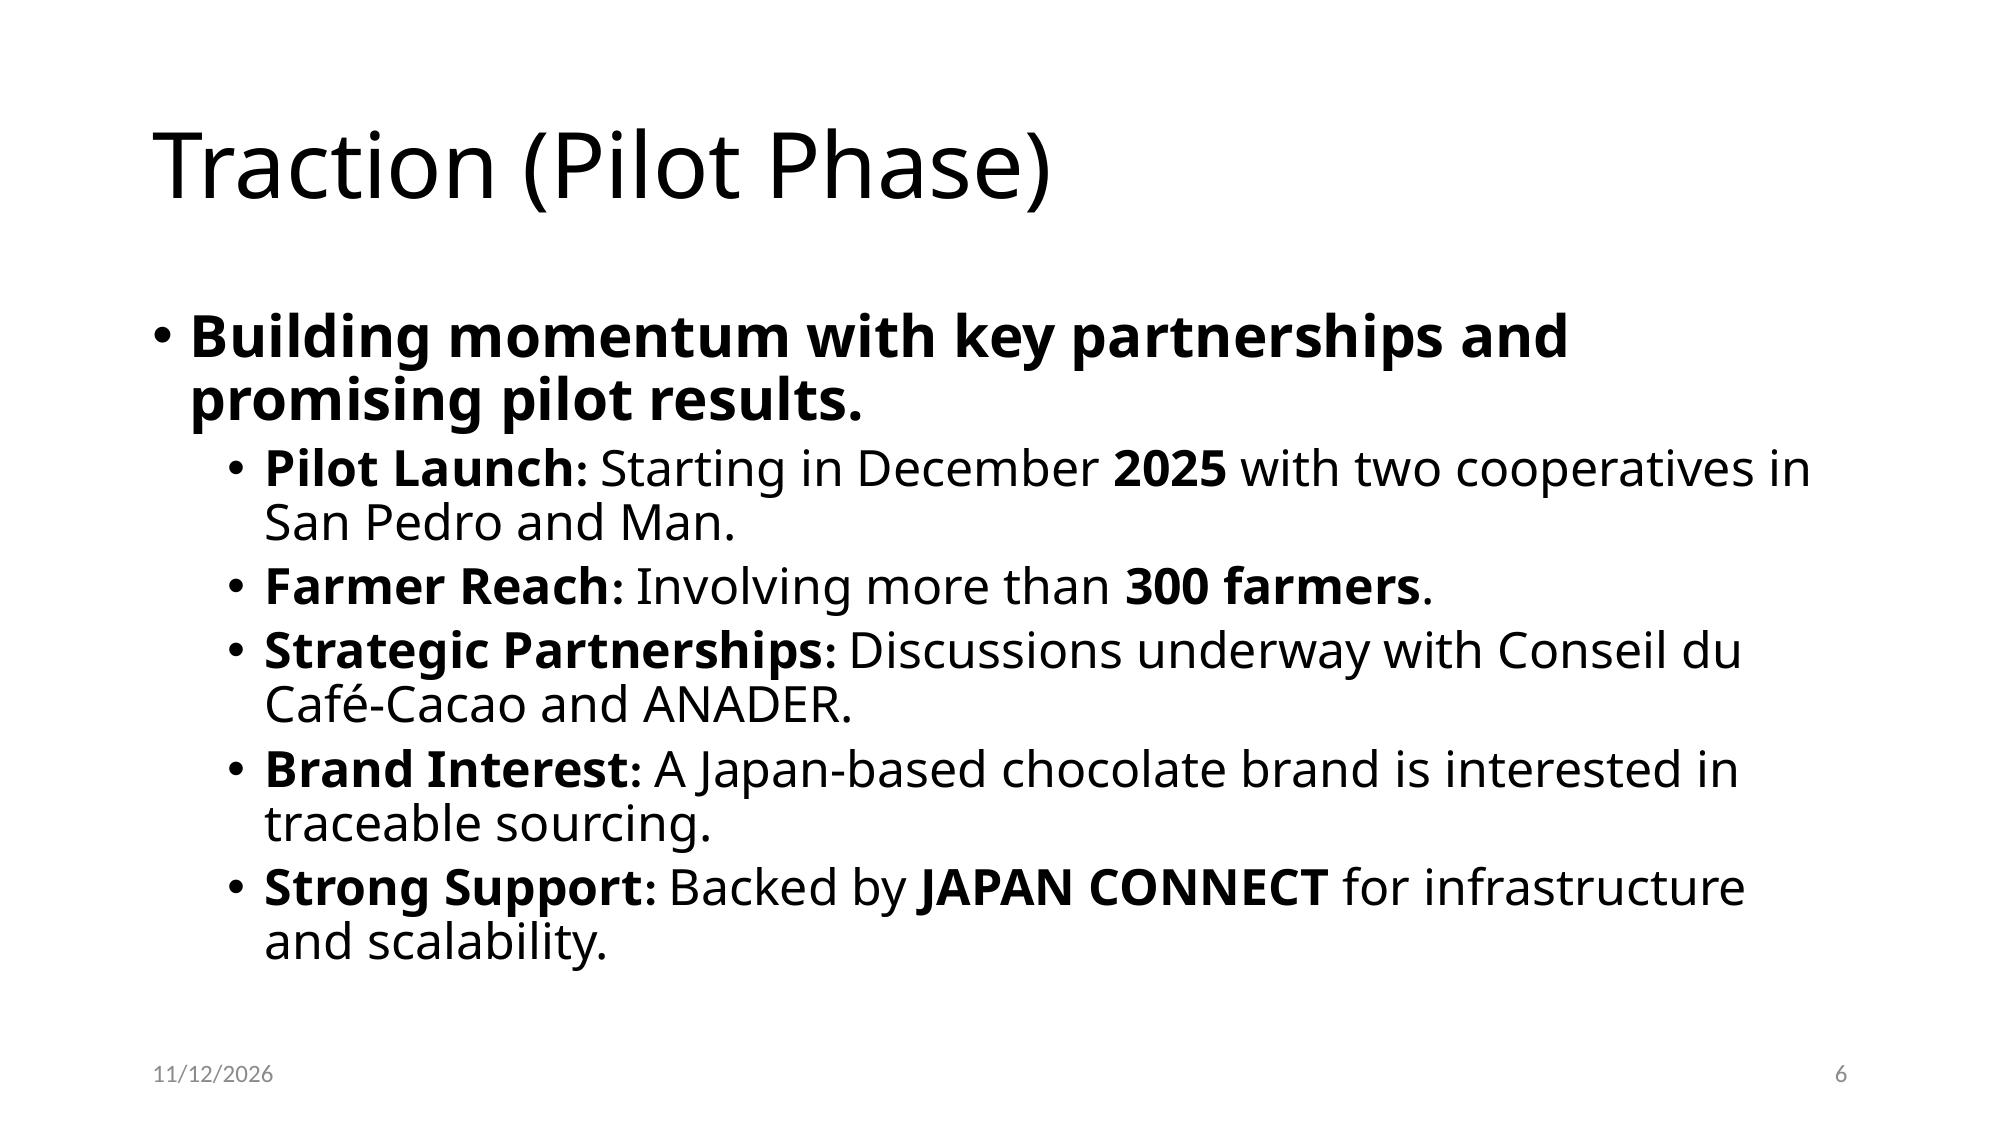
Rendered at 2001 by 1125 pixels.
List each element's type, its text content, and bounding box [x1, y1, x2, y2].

slide_number 6 [1412, 1042, 1863, 1103]
list Building momentum with key partnerships and promising pilot results. Pilot Launch: Starting in December 2025 with two cooperatives in San Pedro and Man. Farmer Reach: Involving more than 300 farmers. Strategic Partnerships: Discussions underway with Conseil du Café-Cacao and ANADER. Brand Interest: A Japan-based chocolate brand is interested in traceable sourcing. Strong Support: Backed by JAPAN CONNECT for infrastructure and scalability. [137, 299, 1863, 1014]
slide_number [137, 1042, 588, 1103]
title Traction (Pilot Phase) [137, 59, 1863, 278]
